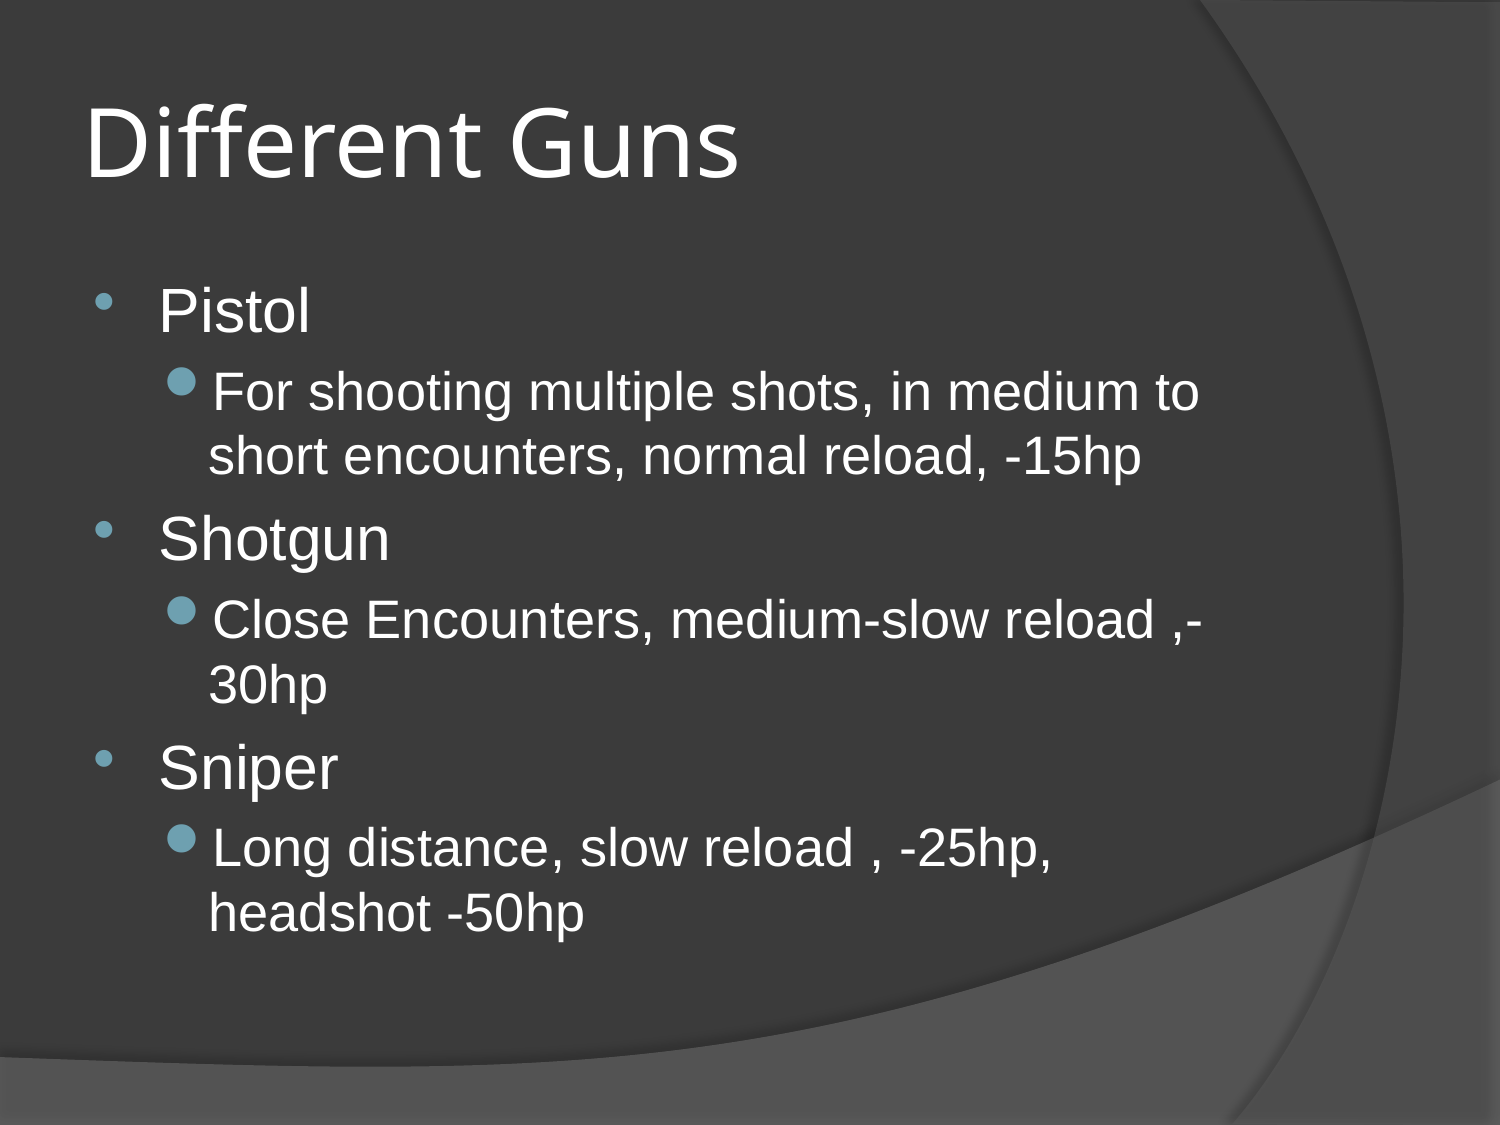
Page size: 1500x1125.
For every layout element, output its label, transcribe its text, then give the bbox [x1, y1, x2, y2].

list Pistol For shooting multiple shots, in medium to short encounters, normal reload, -15hp Shotgun Close Encounters, medium-slow reload ,-30hp Sniper Long distance, slow reload , -25hp, headshot -50hp [75, 262, 1300, 1005]
title Different Guns [75, 45, 1300, 233]
